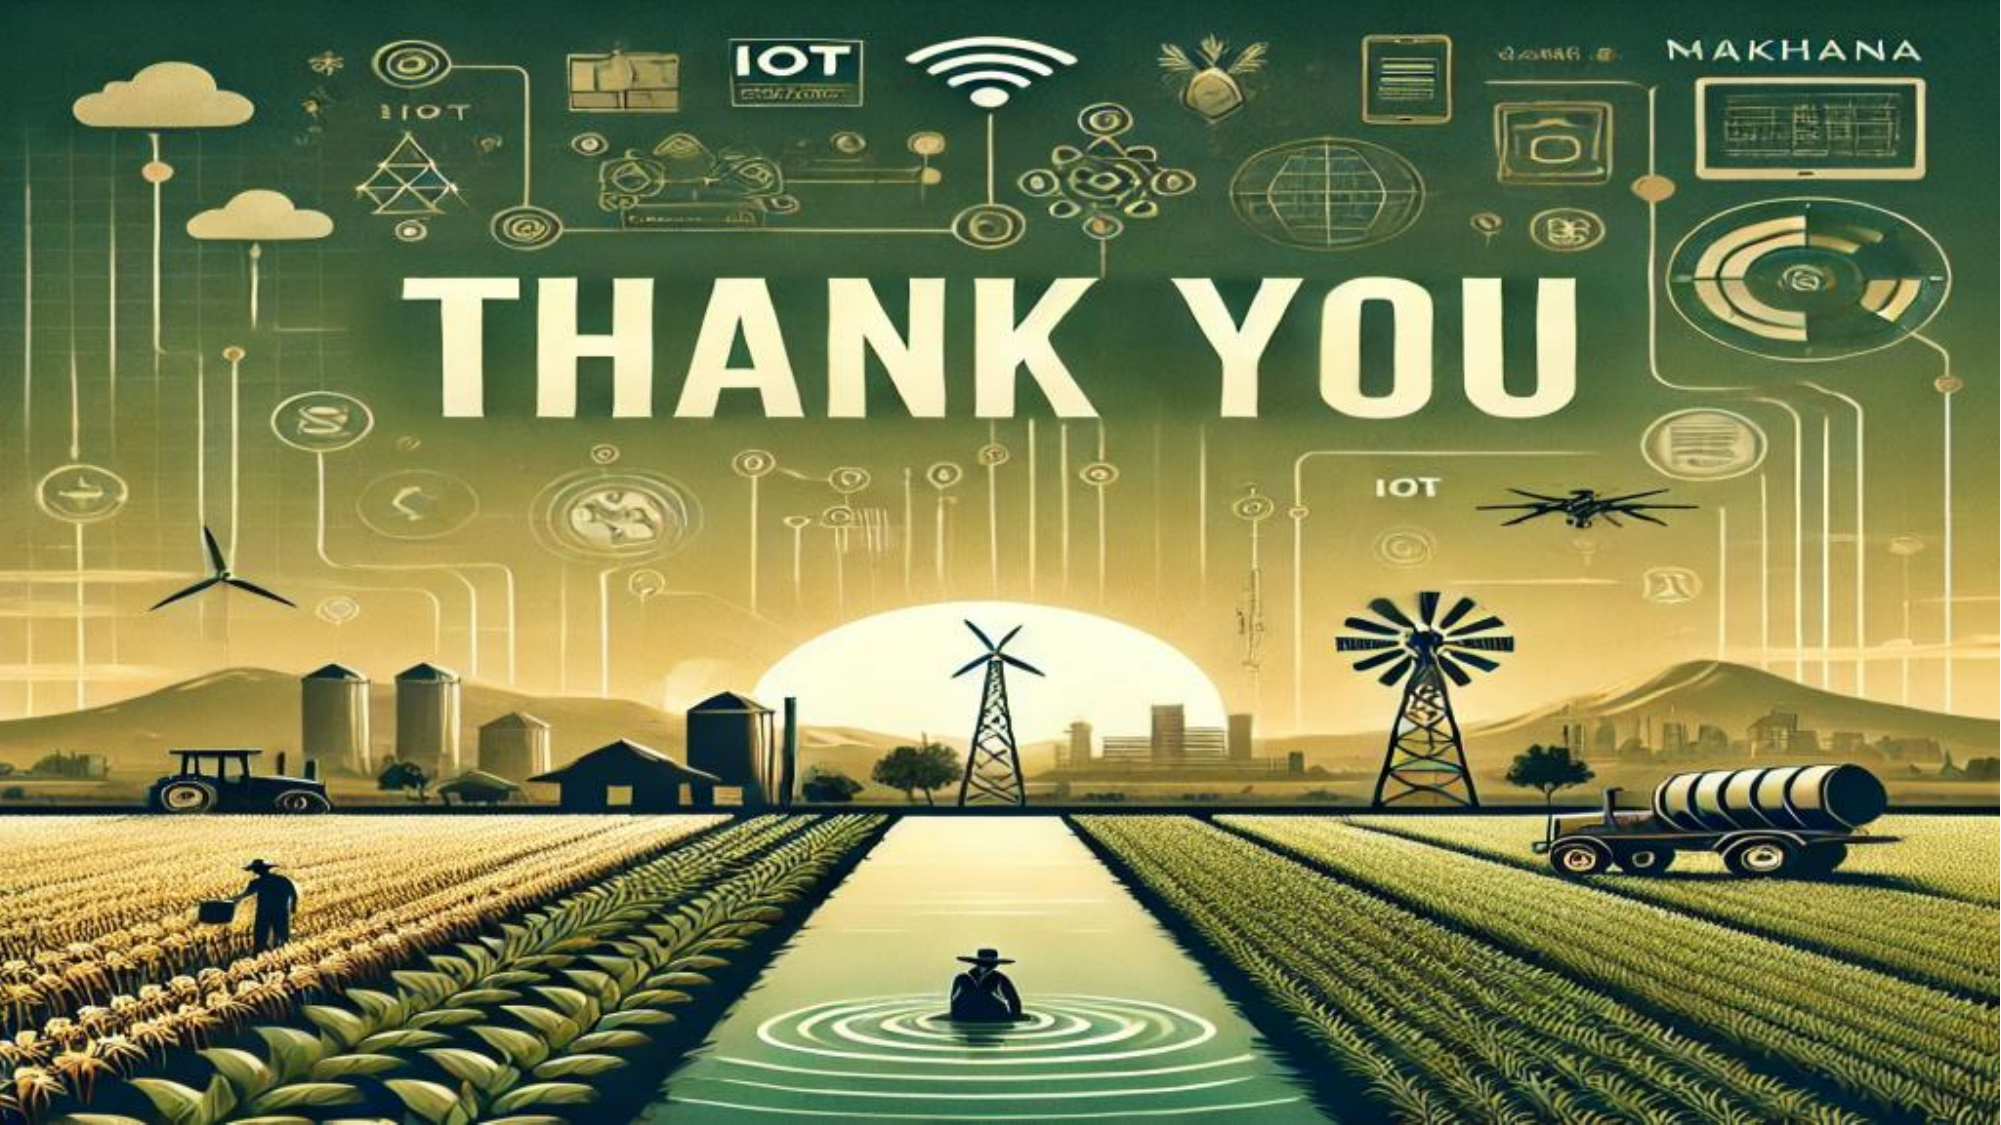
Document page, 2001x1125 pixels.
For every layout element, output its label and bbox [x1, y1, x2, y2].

list [0, 0, 2000, 1125]
